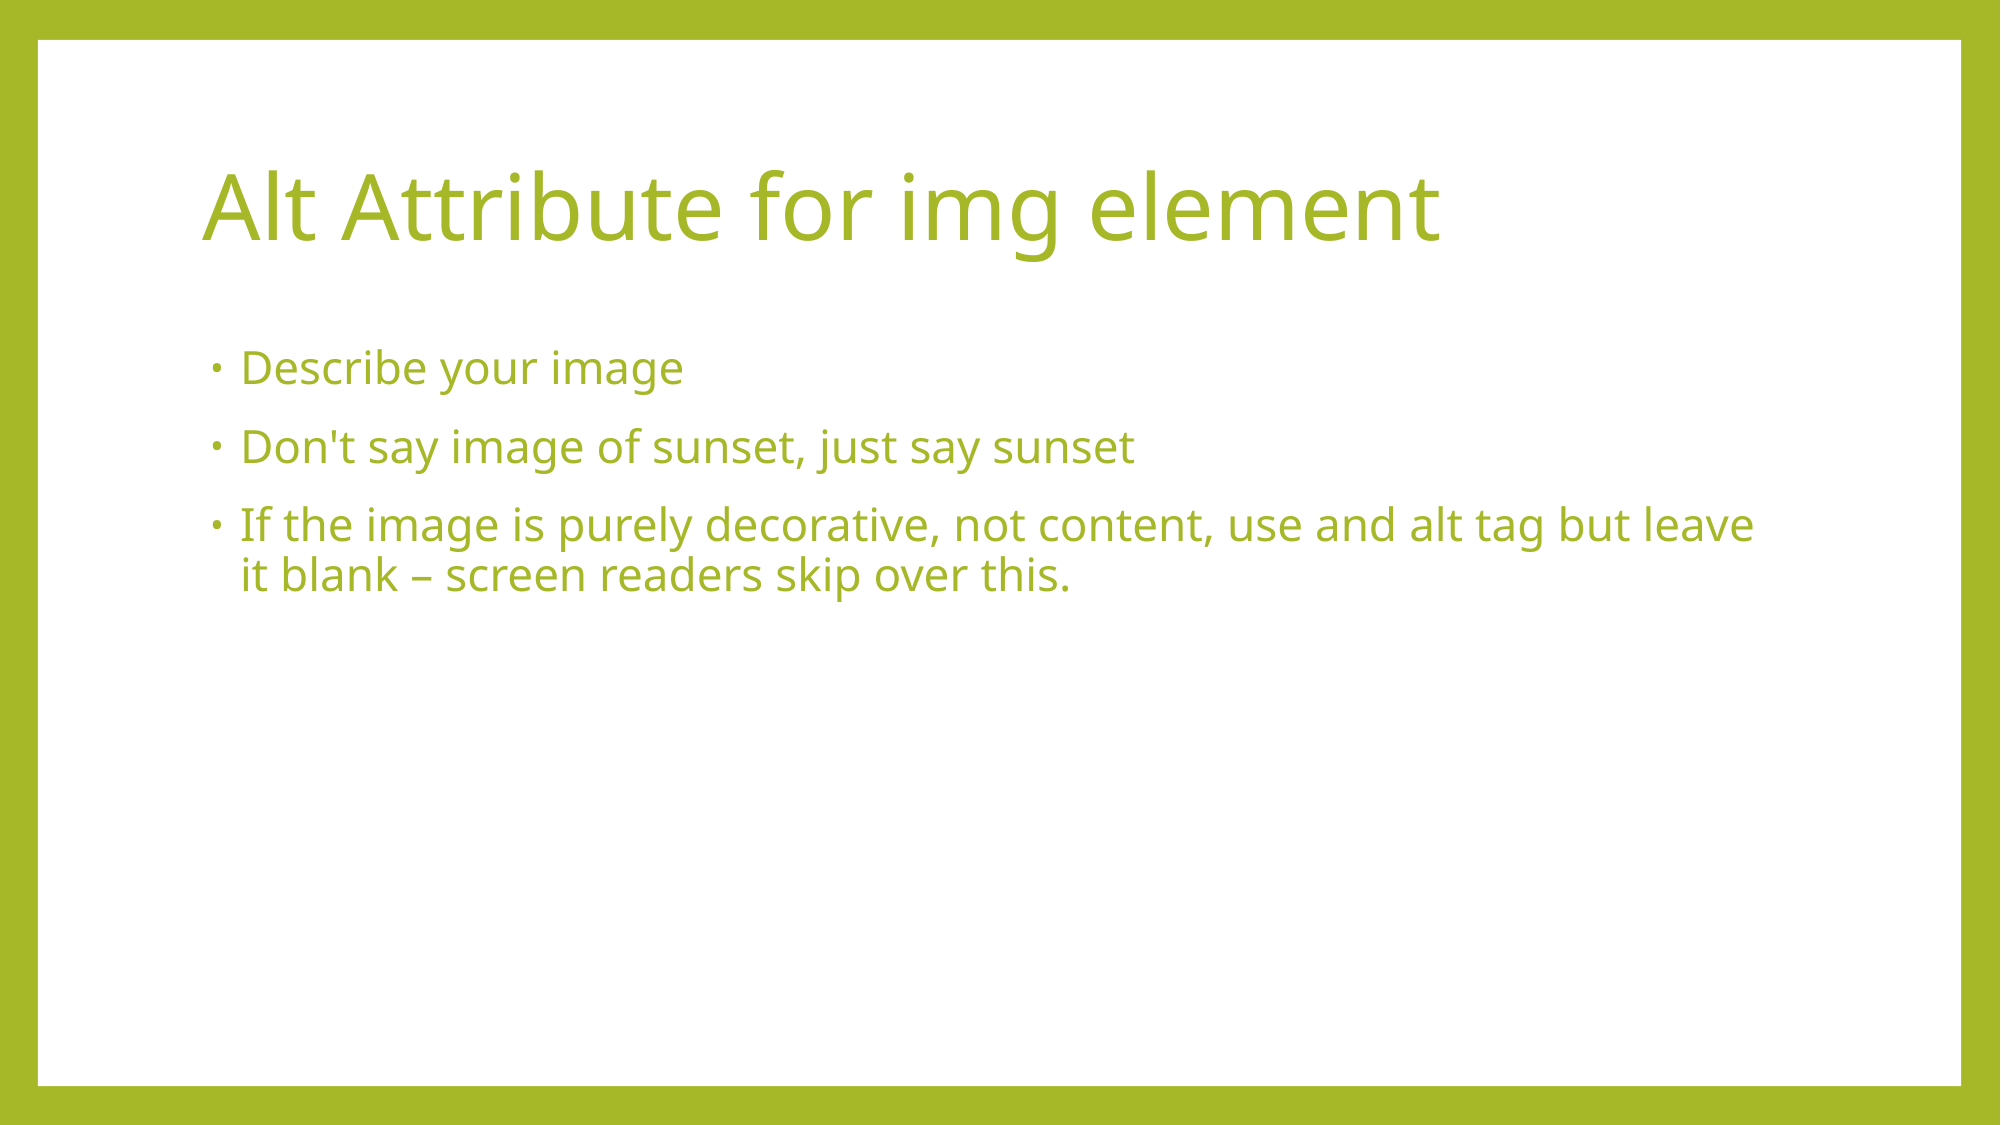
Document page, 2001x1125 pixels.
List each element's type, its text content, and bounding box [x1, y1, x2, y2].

list Describe your image Don't say image of sunset, just say sunset If the image is purely decorative, not content, use and alt tag but leave it blank – screen readers skip over this. [187, 337, 1808, 1000]
title Alt Attribute for img element [187, 99, 1808, 323]
